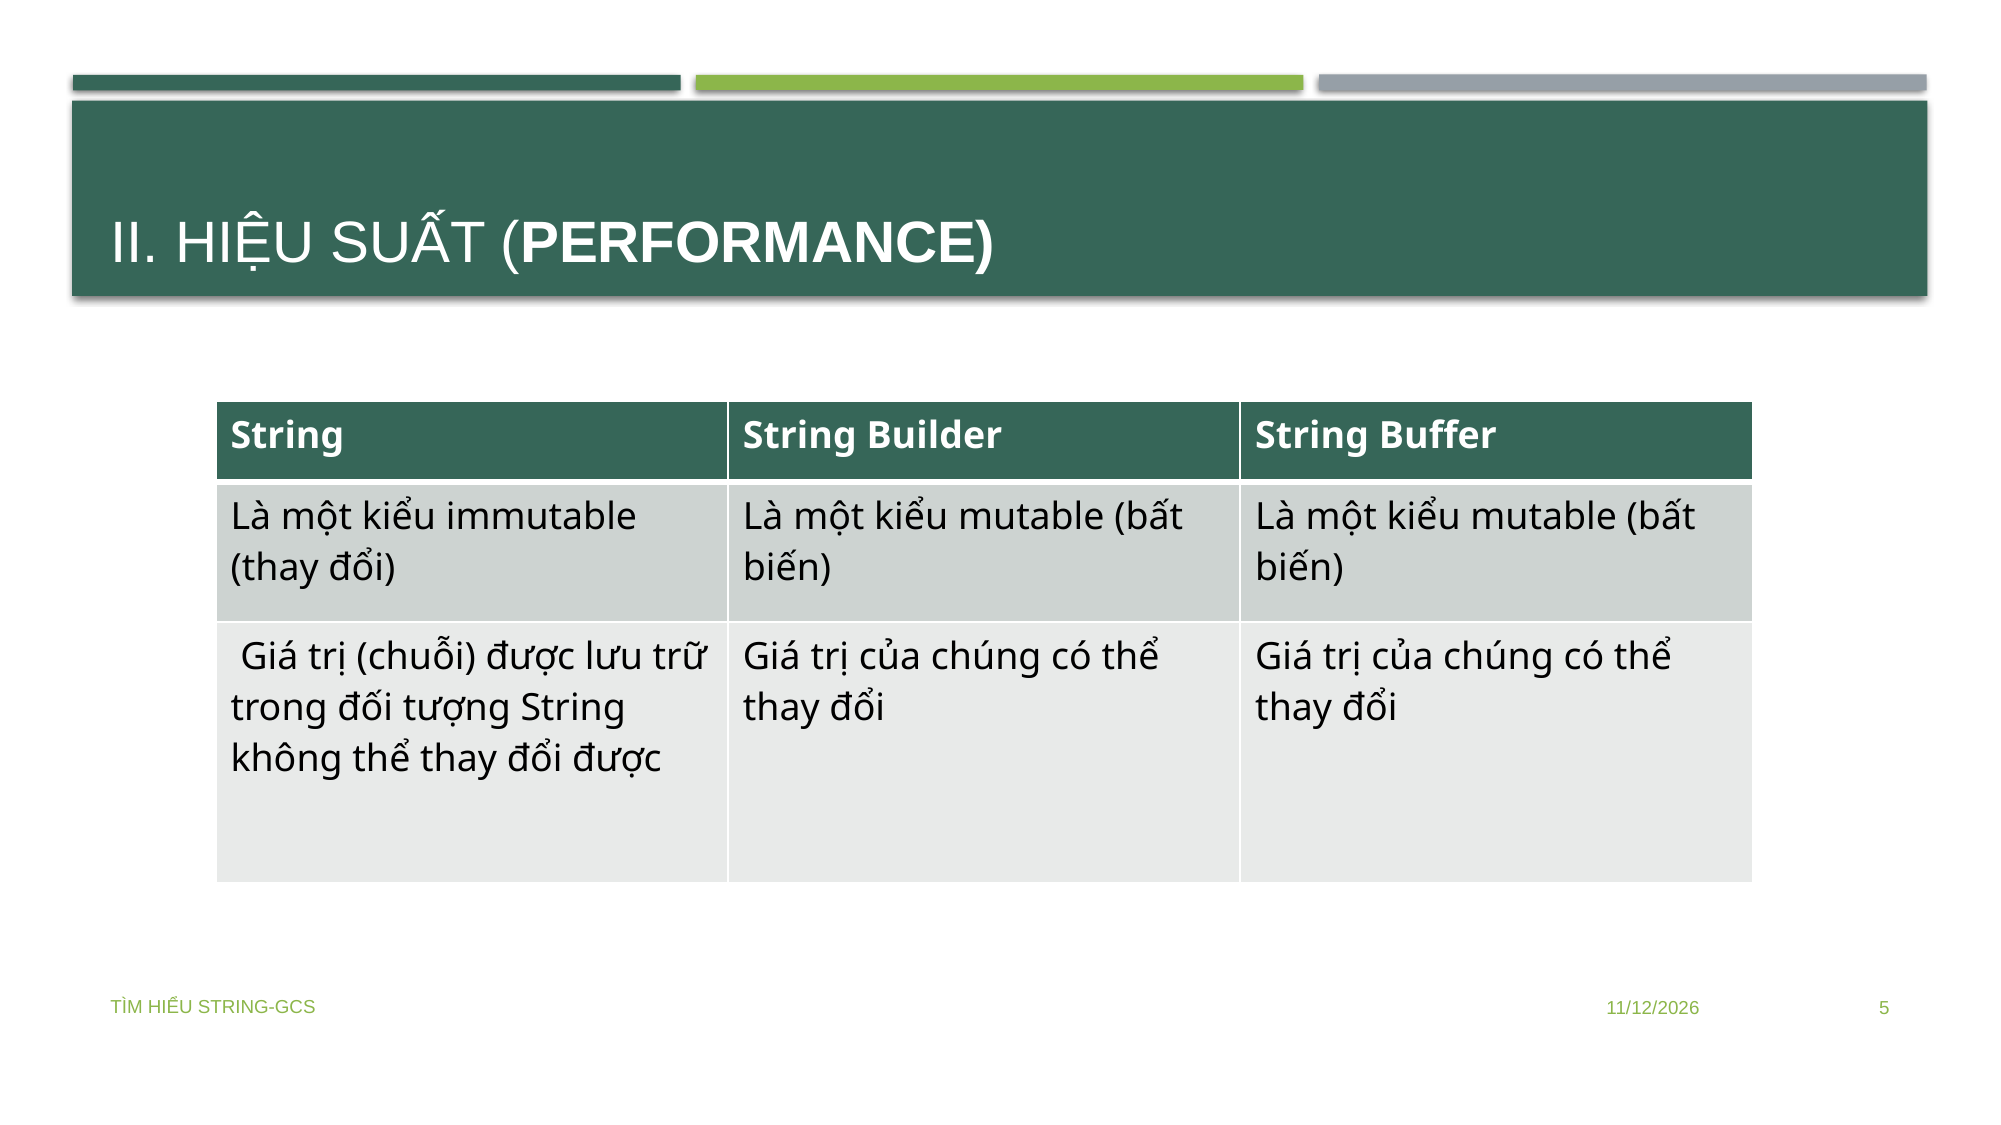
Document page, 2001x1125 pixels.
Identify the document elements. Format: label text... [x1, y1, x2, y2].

footer Tìm hiểu String-GCS [95, 976, 1230, 1037]
table_cell Là một kiểu immutable (thay đổi) [217, 485, 727, 621]
table_cell Là một kiểu mutable (bất biến) [1241, 485, 1752, 621]
table_cell Giá trị của chúng có thể thay đổi [729, 623, 1239, 882]
table_cell Giá trị (chuỗi) được lưu trữ trong đối tượng String không thể thay đổi được [217, 623, 727, 882]
title II. Hiệu suất (performance) [95, 115, 1905, 282]
slide_number 5 [1732, 977, 1905, 1037]
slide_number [1247, 977, 1715, 1037]
table_cell Giá trị của chúng có thể thay đổi [1241, 623, 1752, 882]
table_header String Builder [729, 402, 1239, 479]
table_cell Là một kiểu mutable (bất biến) [729, 485, 1239, 621]
table_header String [217, 402, 727, 479]
table_header String Buffer [1241, 402, 1752, 479]
